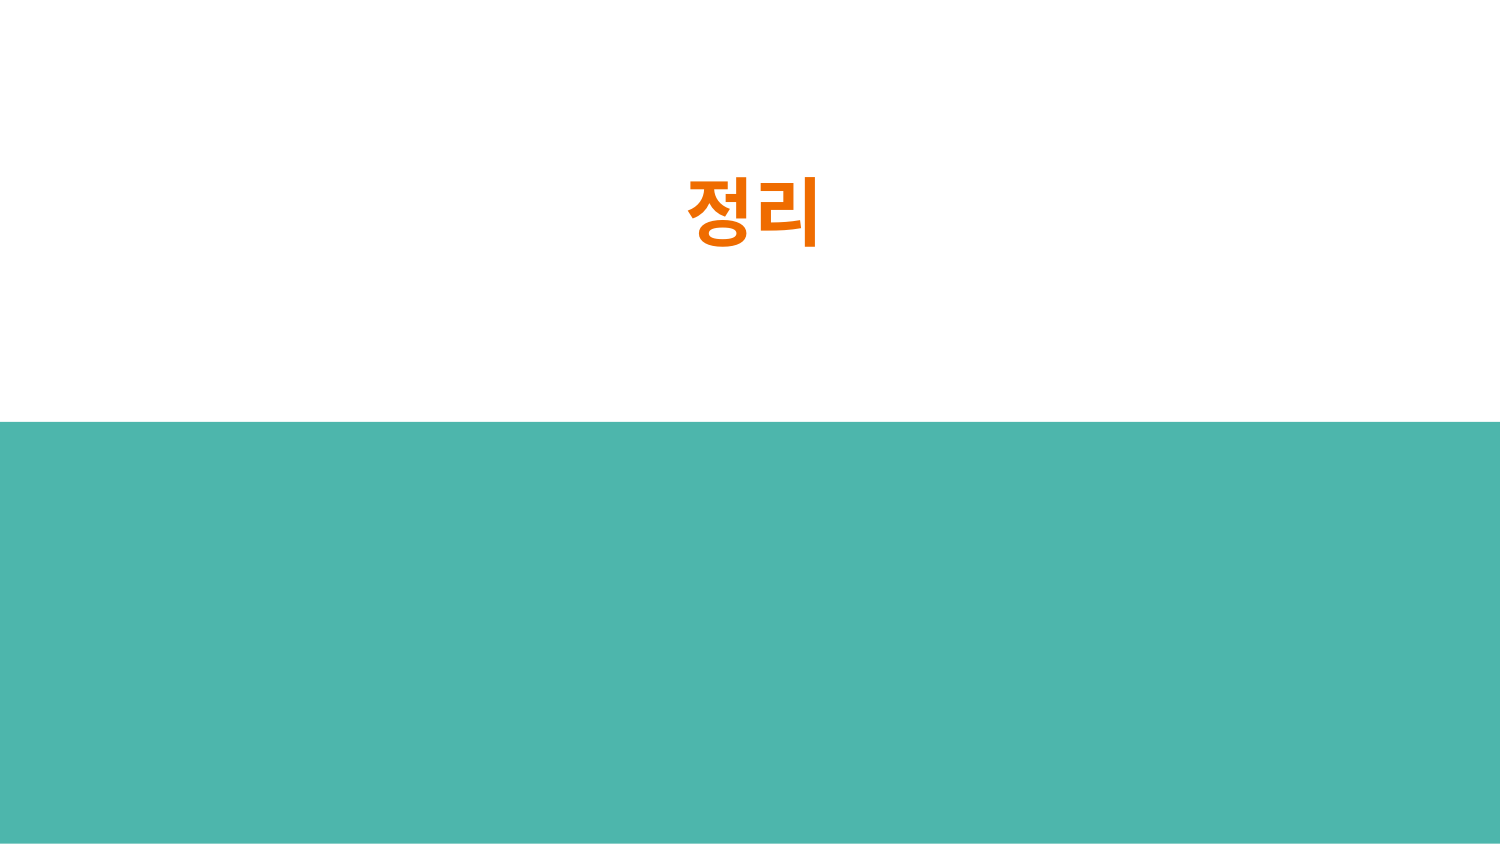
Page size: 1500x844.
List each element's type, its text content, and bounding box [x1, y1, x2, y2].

title 정리 [51, 133, 1458, 289]
